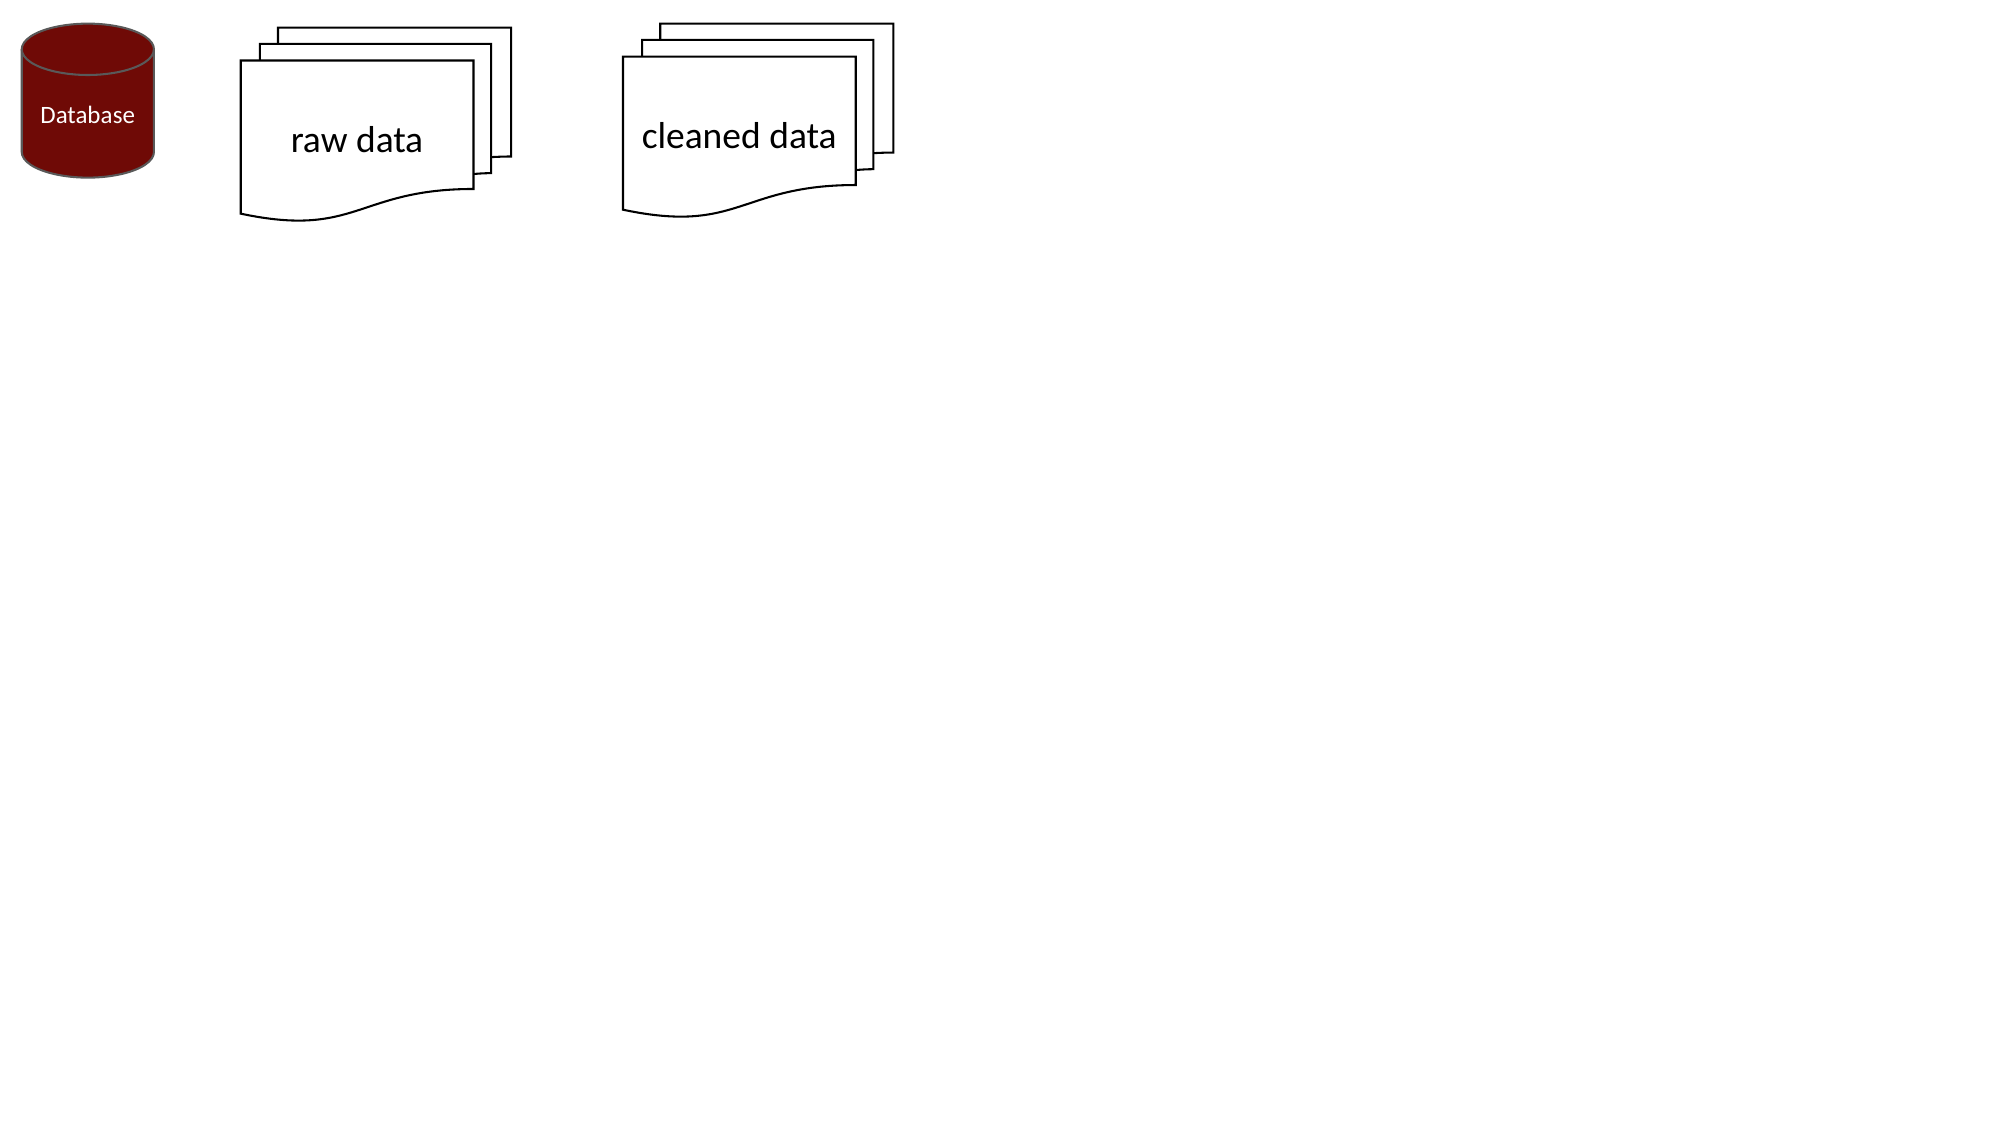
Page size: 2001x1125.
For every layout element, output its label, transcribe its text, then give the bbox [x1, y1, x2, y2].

text_box cleaned data [621, 22, 895, 218]
text_box raw data [239, 26, 513, 222]
text_box Database [20, 22, 155, 179]
